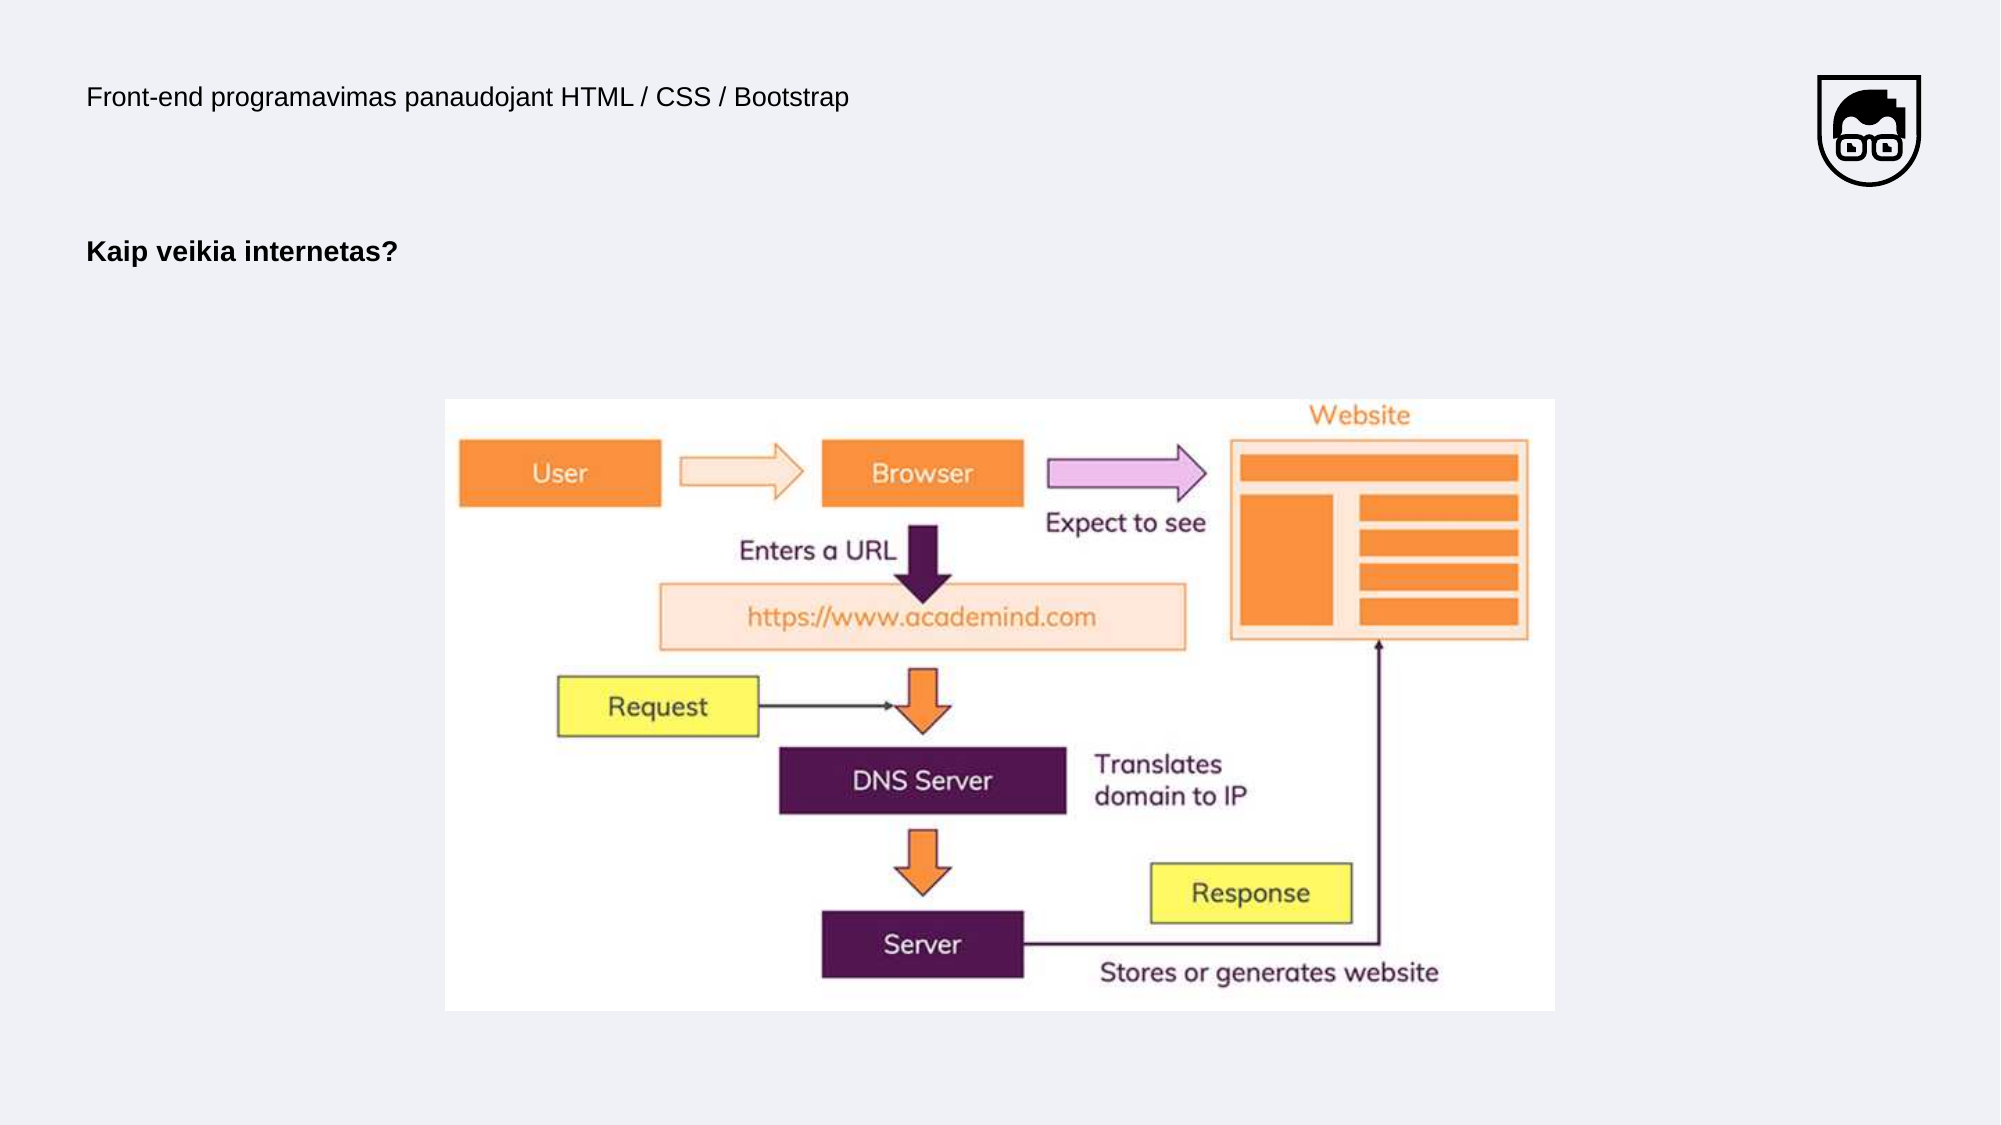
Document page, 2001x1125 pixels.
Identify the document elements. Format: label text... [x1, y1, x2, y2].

title Kaip veikia internetas? [78, 224, 1852, 439]
picture [444, 399, 1556, 1012]
list Front-end programavimas panaudojant HTML / CSS / Bootstrap [78, 75, 1001, 151]
